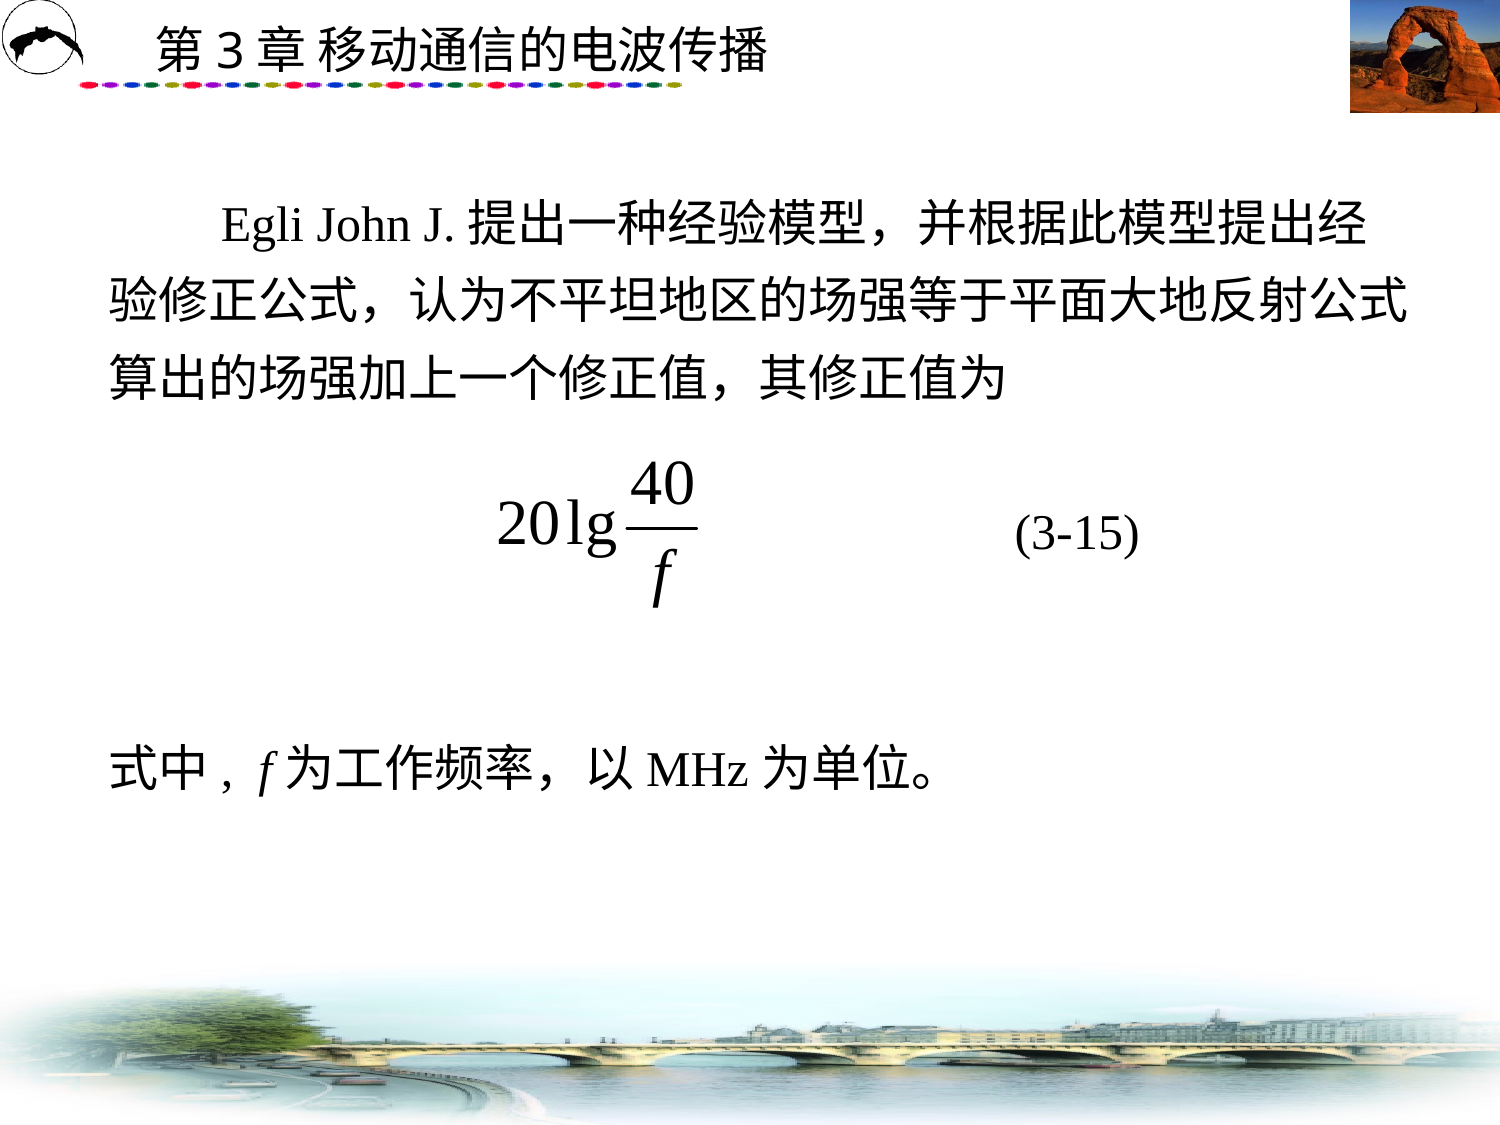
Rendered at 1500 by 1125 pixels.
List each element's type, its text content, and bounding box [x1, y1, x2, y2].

text_box (3-15) [999, 492, 1155, 568]
title Egli John J.提出一种经验模型，并根据此模型提出经验修正公式，认为不平坦地区的场强等于平面大地反射公式算出的场强加上一个修正值，其修正值为 式中, f为工作频率，以MHz为单位。 [93, 87, 1426, 1013]
picture [1350, 0, 1500, 113]
picture [74, 78, 691, 91]
picture [0, 0, 100, 75]
picture [0, 962, 1500, 1125]
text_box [486, 442, 713, 620]
